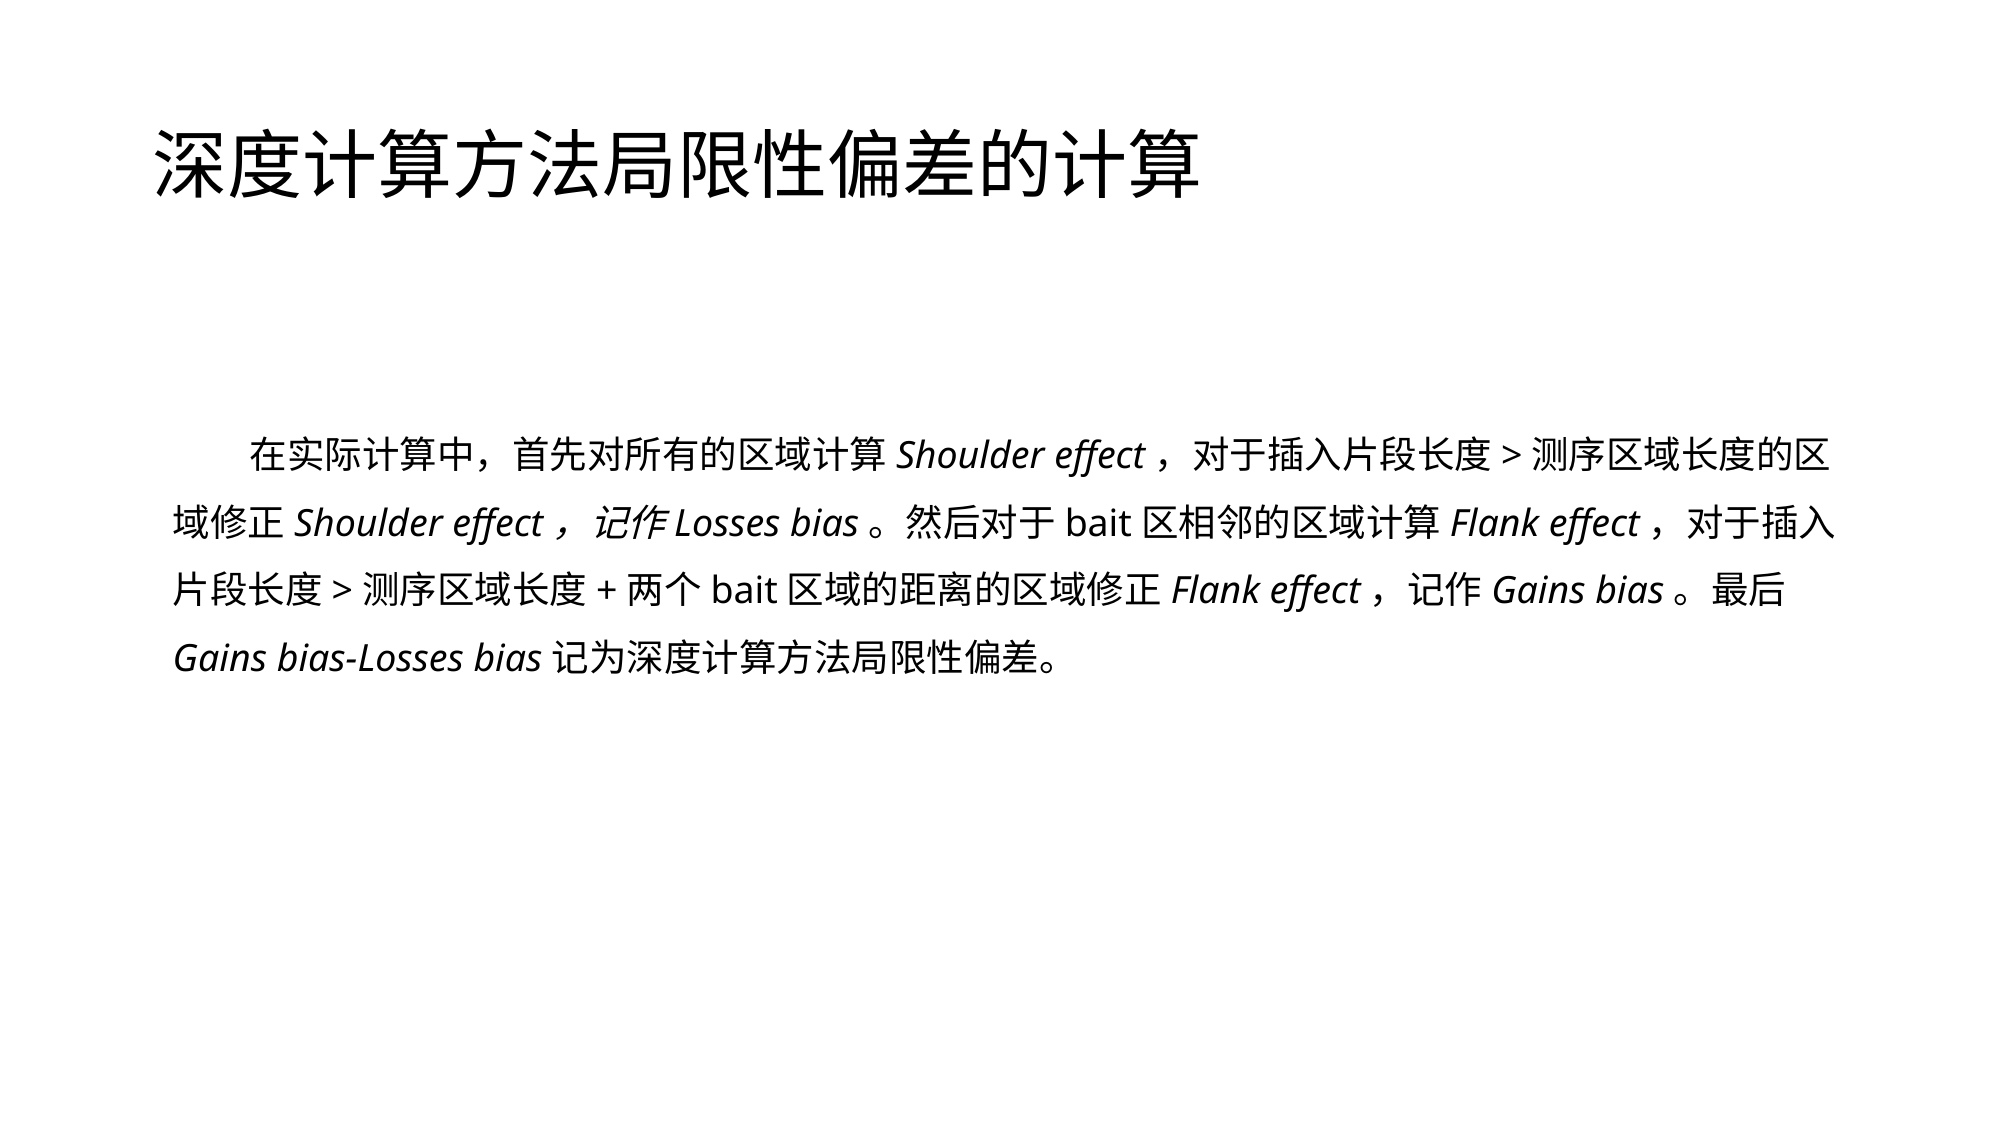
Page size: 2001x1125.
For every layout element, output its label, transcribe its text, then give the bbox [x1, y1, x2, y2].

text_box 在实际计算中，首先对所有的区域计算Shoulder effect，对于插入片段长度>测序区域长度的区域修正Shoulder effect，记作Losses bias。然后对于bait区相邻的区域计算Flank effect，对于插入片段长度>测序区域长度+两个bait区域的距离的区域修正Flank effect，记作Gains bias。最后Gains bias-Losses bias记为深度计算方法局限性偏差。 [157, 401, 1863, 822]
title 深度计算方法局限性偏差的计算 [137, 59, 1863, 278]
